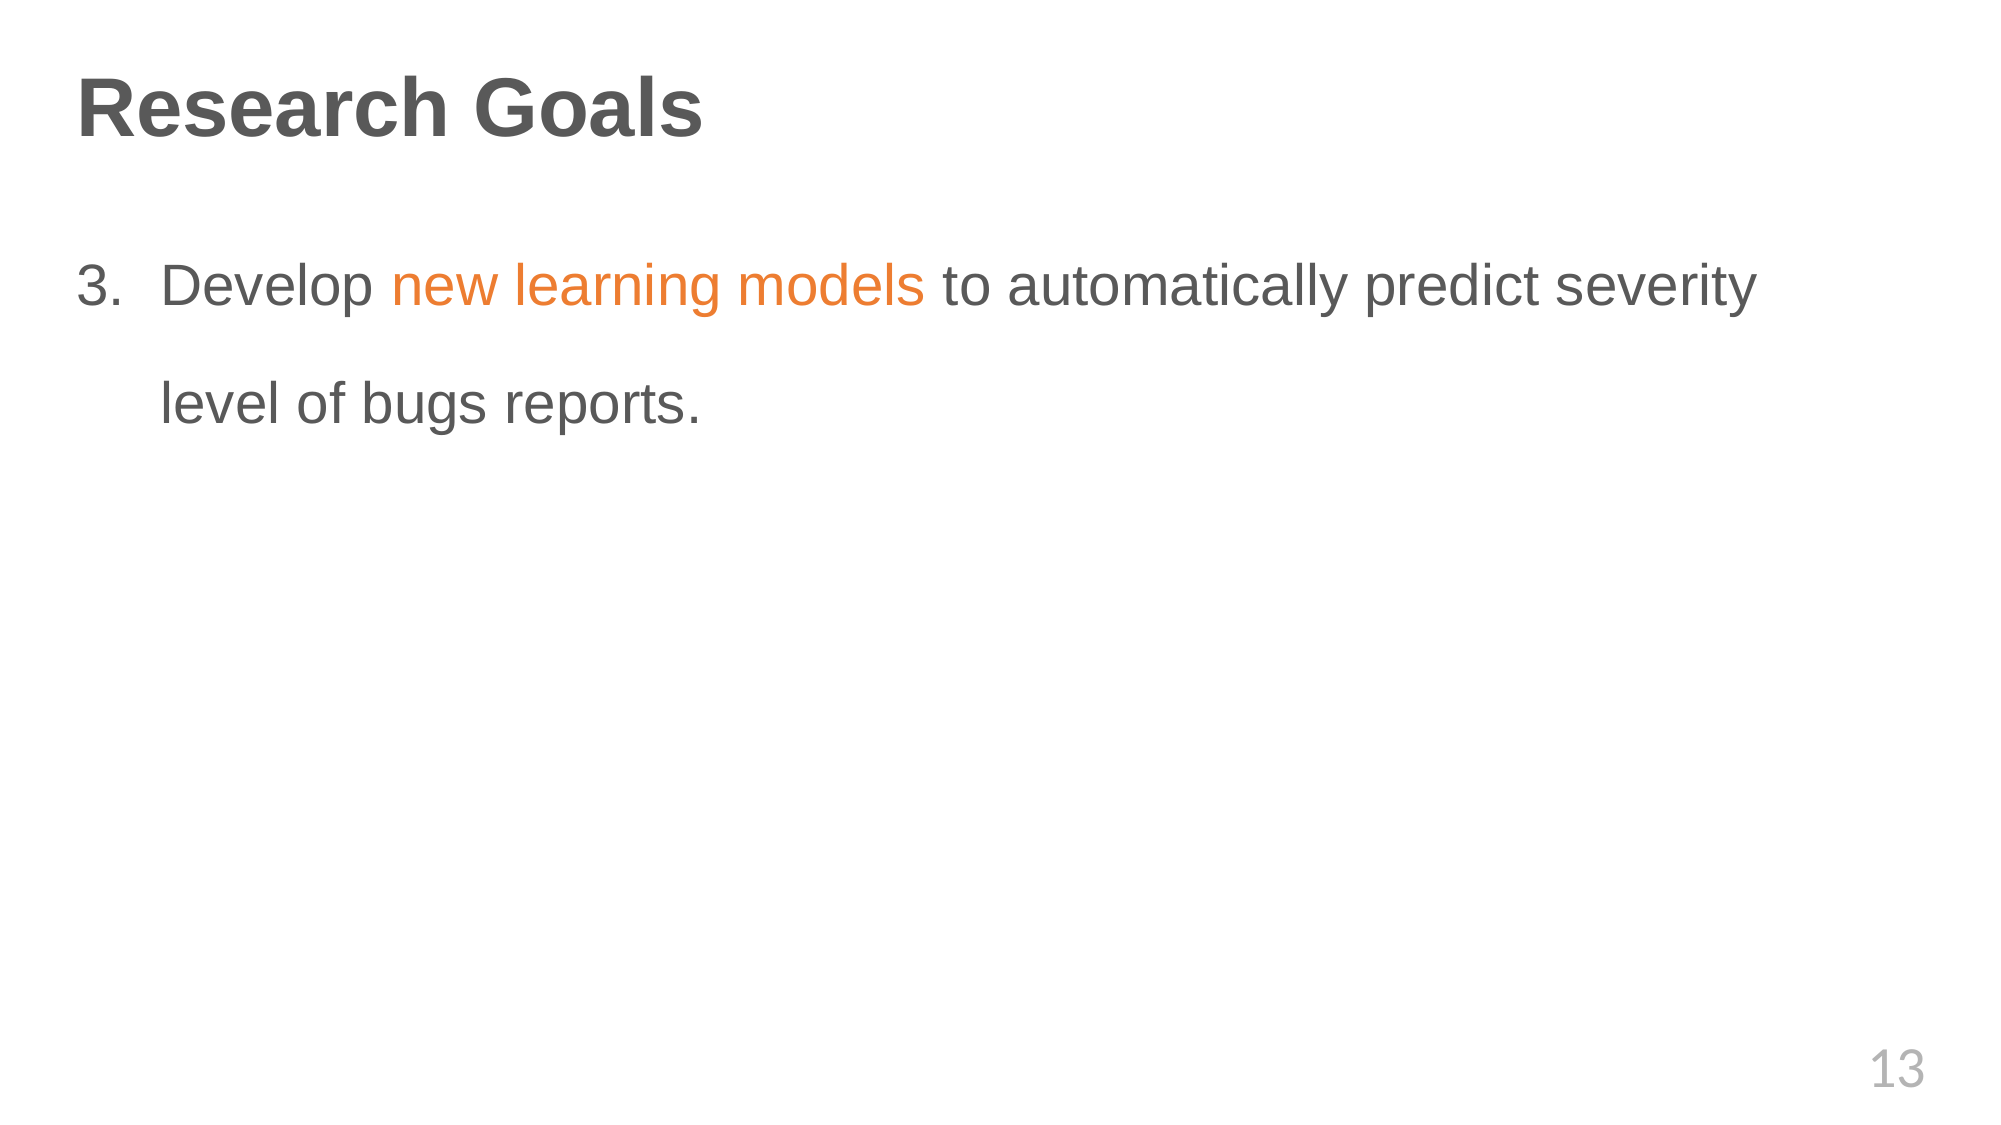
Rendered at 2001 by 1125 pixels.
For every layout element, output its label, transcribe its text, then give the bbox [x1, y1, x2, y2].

slide_number 13 [1785, 1034, 1942, 1095]
title Research Goals [61, 59, 1863, 161]
list Develop new learning models to automatically predict severity level of bugs reports. [61, 190, 1863, 1014]
